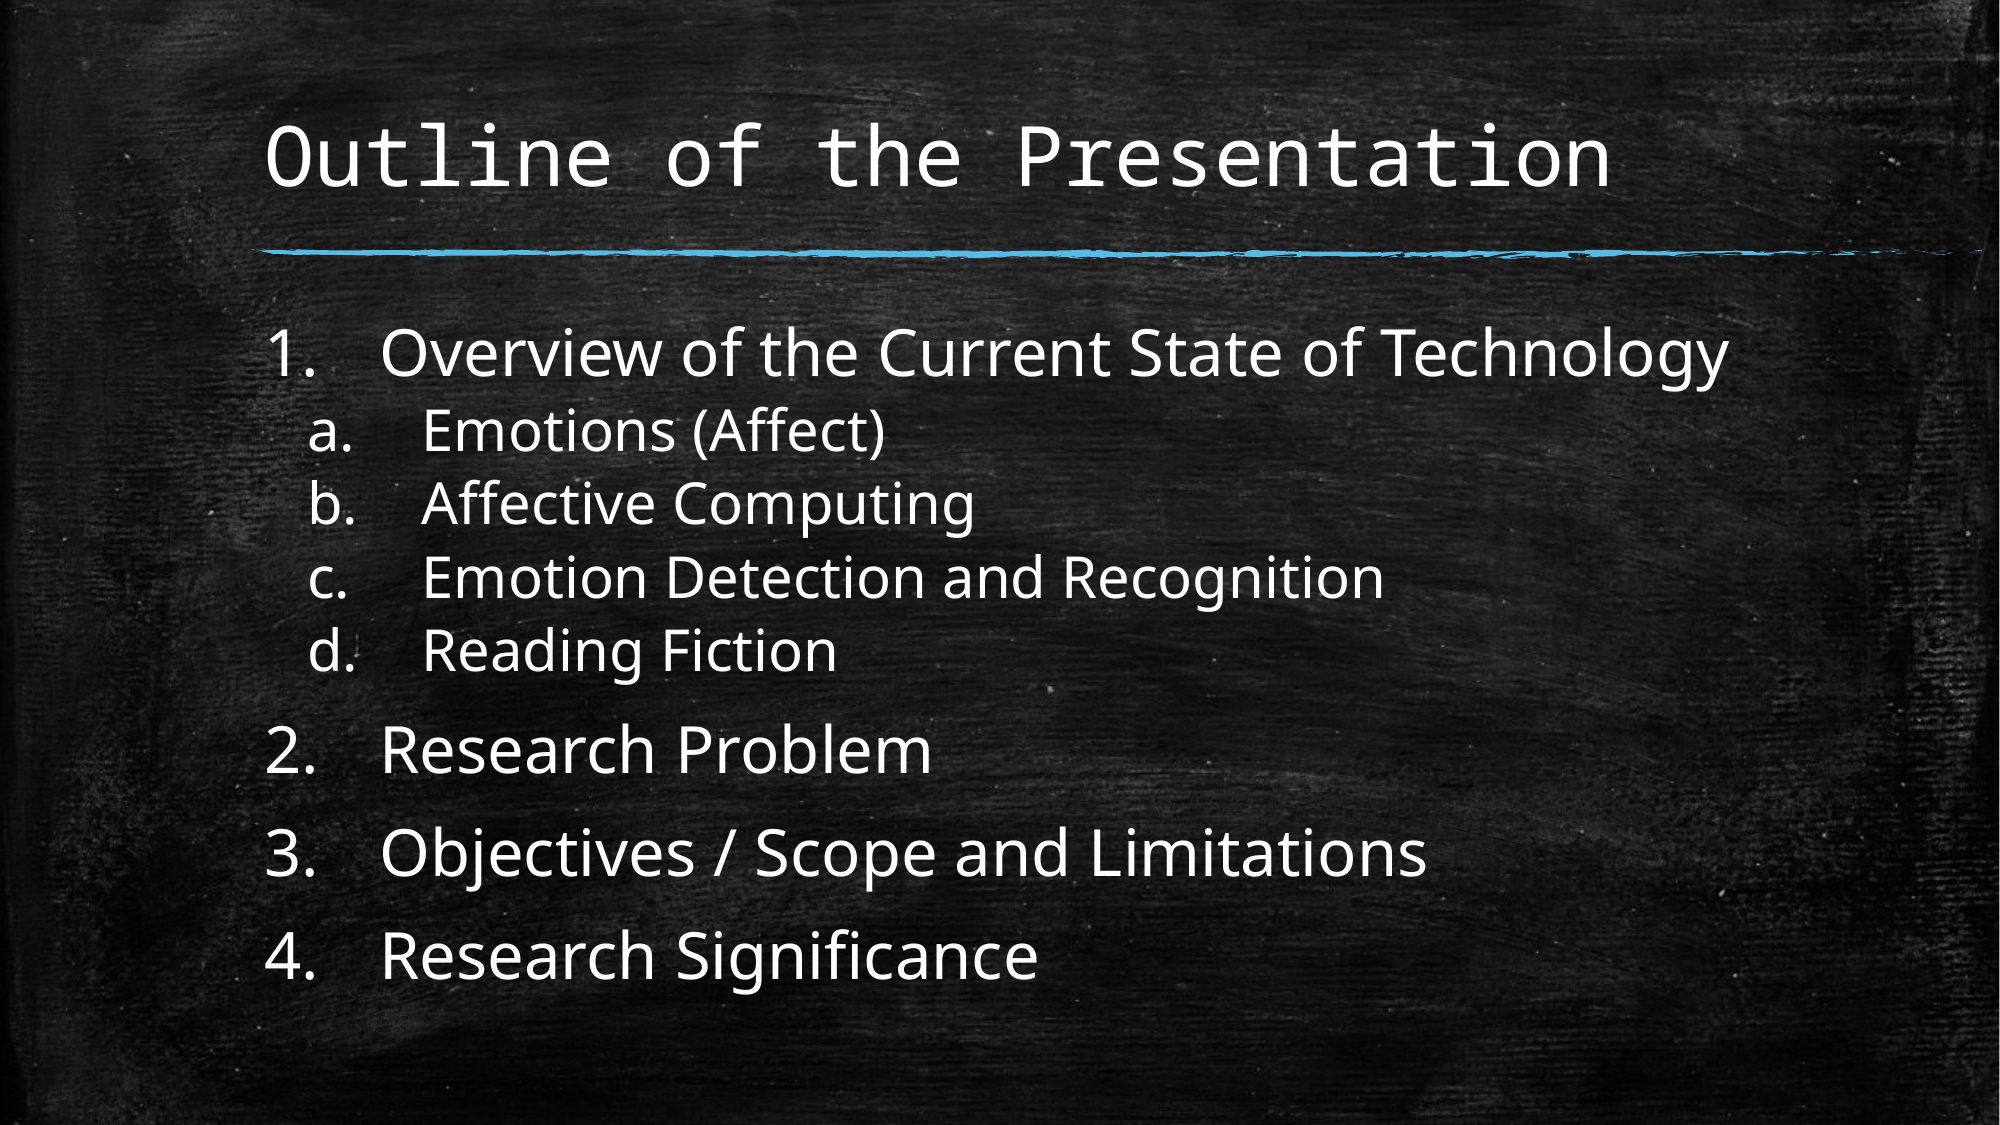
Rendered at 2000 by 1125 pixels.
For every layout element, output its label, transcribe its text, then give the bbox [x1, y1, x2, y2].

title Outline of the Presentation [249, 45, 1750, 213]
list Overview of the Current State of Technology Emotions (Affect) Affective Computing Emotion Detection and Recognition Reading Fiction Research Problem Objectives / Scope and Limitations Research Significance [249, 312, 1750, 1013]
